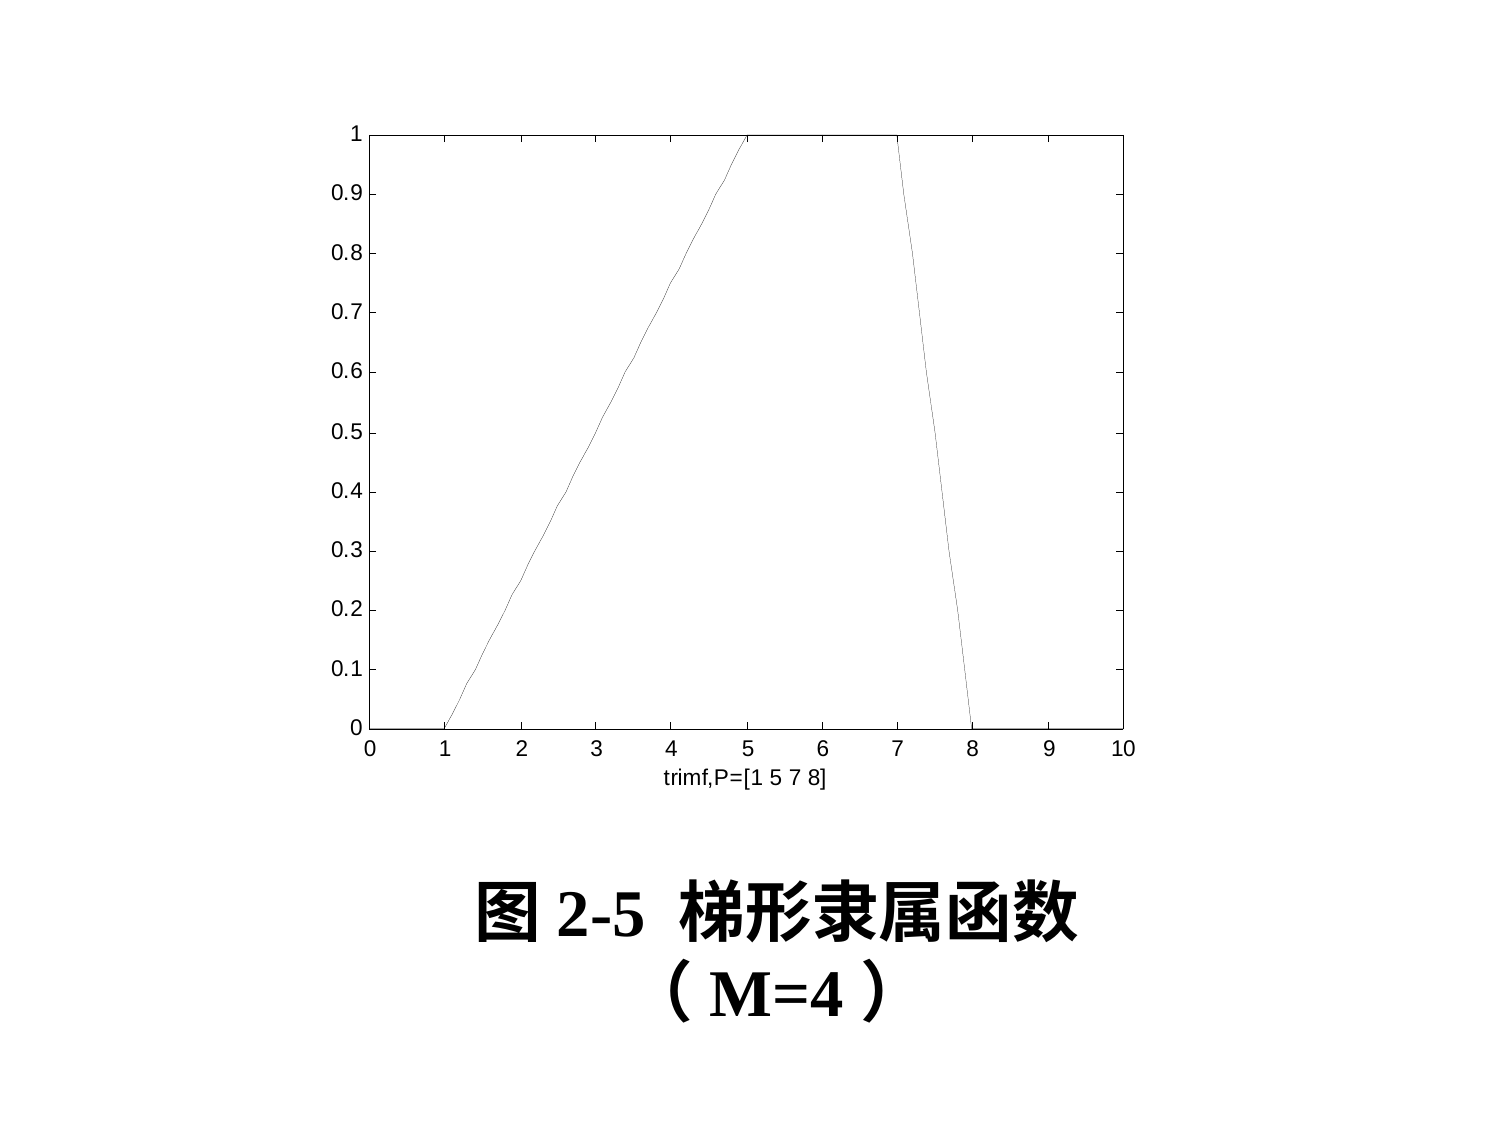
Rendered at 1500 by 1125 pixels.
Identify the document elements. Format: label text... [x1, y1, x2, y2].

picture [241, 78, 1218, 811]
text_box 图2-5 梯形隶属函数（M=4） [395, 862, 1158, 1038]
